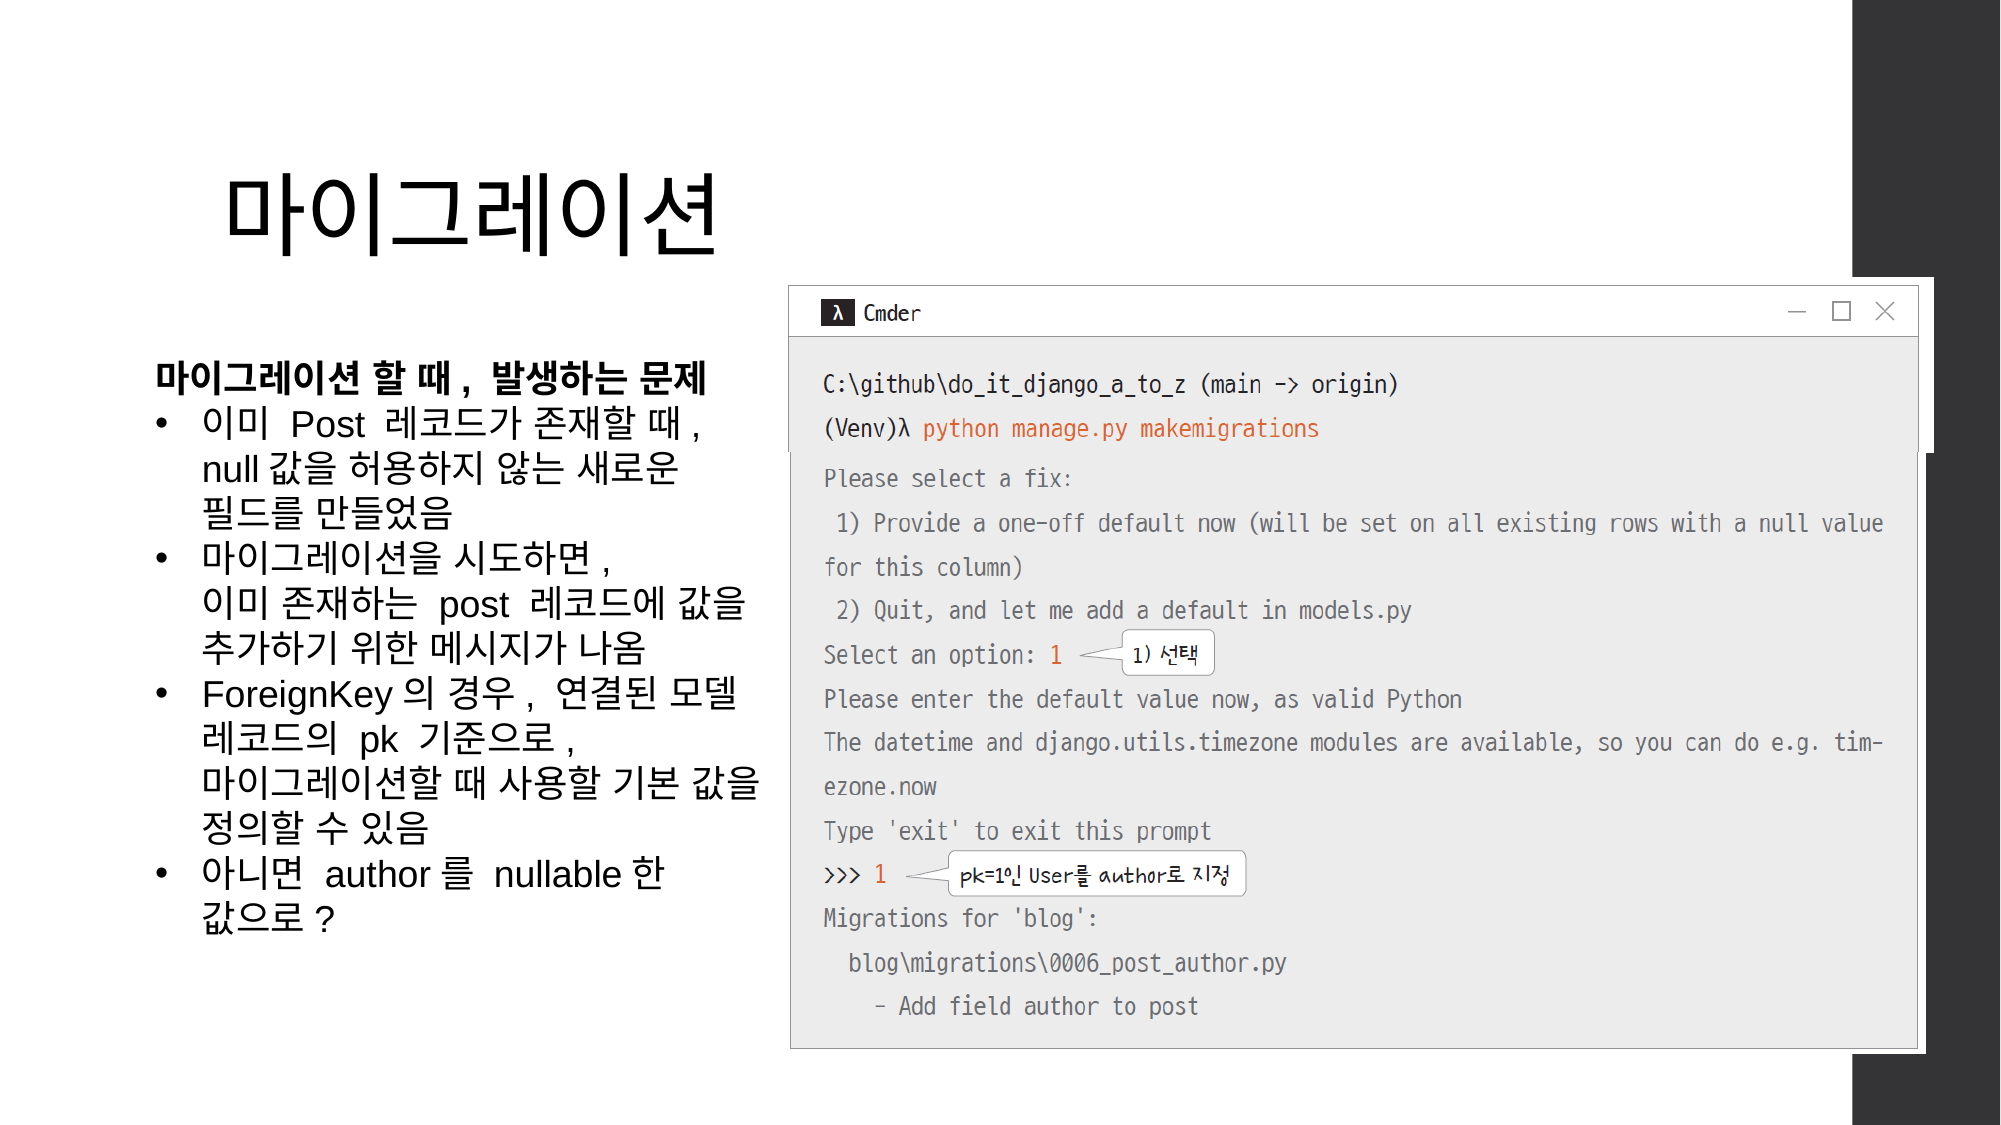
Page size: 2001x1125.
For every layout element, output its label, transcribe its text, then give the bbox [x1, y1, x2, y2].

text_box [781, 277, 1934, 1054]
text_box 마이그레이션 할 때, 발생하는 문제 이미 Post 레코드가 존재할 때, null값을 허용하지 않는 새로운 필드를 만들었음 마이그레이션을 시도하면, 이미 존재하는 post 레코드에 값을 추가하기 위한 메시지가 나옴 ForeignKey의 경우, 연결된 모델 레코드의 pk 기준으로, 마이그레이션할 때 사용할 기본 값을 정의할 수 있음 아니면 author를 nullable한 값으로? [140, 347, 775, 993]
title 마이그레이션 [206, 60, 1797, 278]
